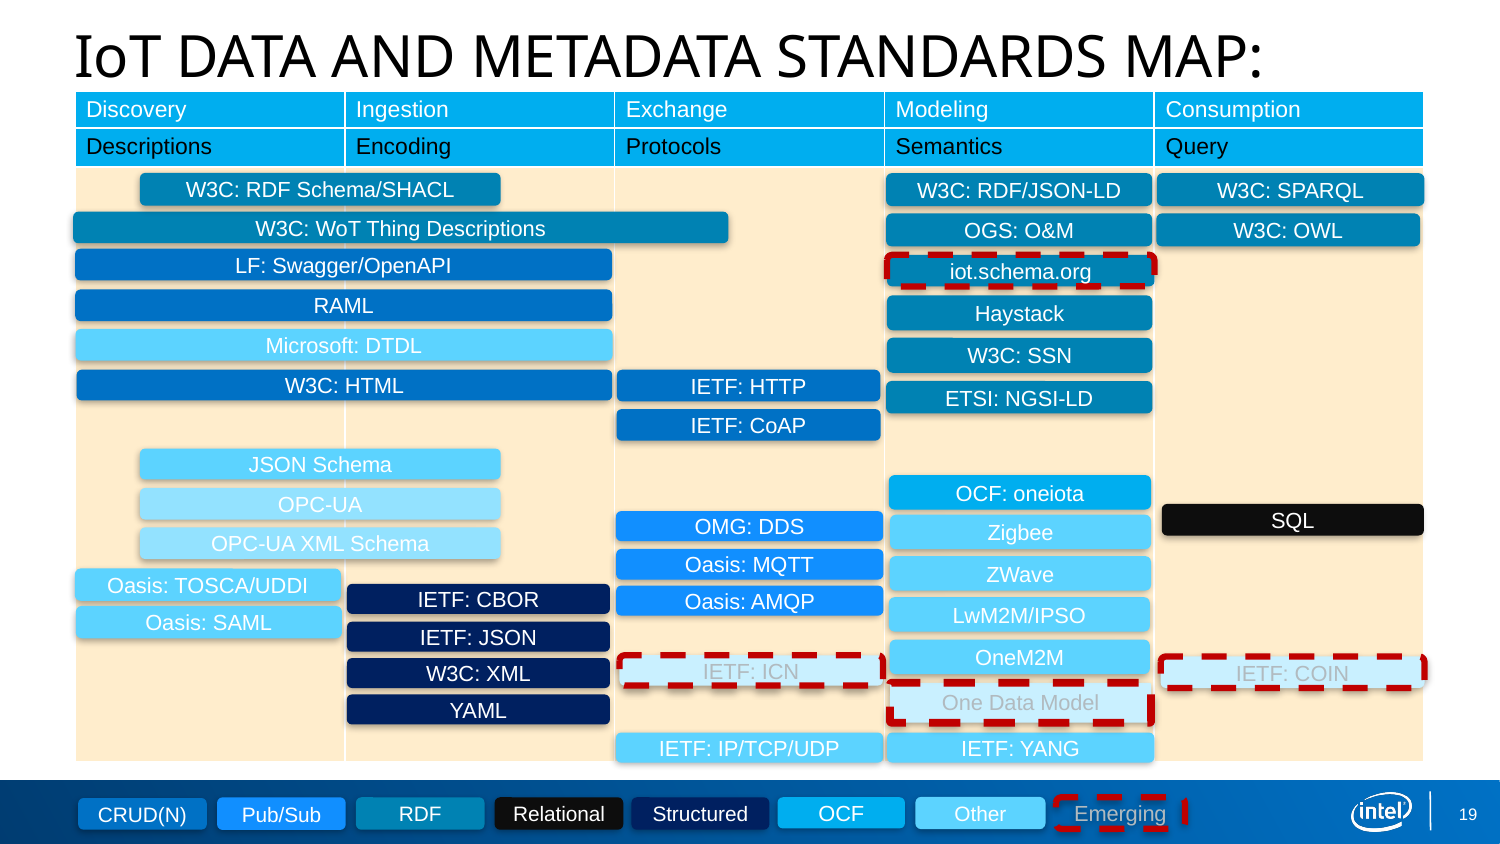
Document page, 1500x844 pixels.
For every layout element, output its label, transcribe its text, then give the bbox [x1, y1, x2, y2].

table_cell Encoding [346, 129, 614, 166]
text_box Other [915, 796, 1046, 830]
table_header Discovery [76, 92, 344, 127]
text_box Microsoft: DTDL [74, 328, 614, 362]
text_box W3C: RDF/JSON-LD [885, 172, 1153, 207]
text_box IETF: COIN [1159, 655, 1426, 689]
table_cell [885, 168, 1153, 174]
table_cell [346, 726, 614, 761]
table_header Consumption [1155, 92, 1423, 127]
text_box W3C: RDF Schema/SHACL [139, 172, 502, 207]
table_cell [609, 619, 614, 628]
text_box SQL [1161, 503, 1425, 537]
table_cell Query [1155, 129, 1423, 166]
table_header Modeling [885, 92, 1153, 127]
text_box One Data Model [889, 682, 1152, 724]
table_cell [885, 419, 1153, 478]
text_box W3C: SSN [886, 336, 1154, 374]
text_box Oasis: MQTT [615, 548, 885, 581]
text_box ZWave [888, 555, 1152, 592]
text_box CRUD(N) [77, 797, 208, 831]
text_box JSON Schema [139, 447, 502, 481]
text_box Haystack [886, 294, 1154, 332]
text_box OPC-UA XML Schema [139, 527, 502, 560]
text_box IETF: IP/TCP/UDP [615, 731, 884, 764]
table_header Ingestion [346, 92, 614, 127]
text_box LwM2M/IPSO [888, 598, 1151, 633]
table_cell Descriptions [76, 129, 344, 166]
table_cell [346, 168, 614, 209]
text_box OneM2M [888, 638, 1151, 675]
table_cell [615, 623, 884, 660]
text_box Oasis: AMQP [615, 584, 885, 617]
text_box Structured [630, 796, 771, 831]
table_cell [346, 406, 614, 585]
text_box W3C: HTML [75, 368, 613, 402]
text_box Emerging [1055, 796, 1186, 830]
table_cell [615, 446, 884, 511]
text_box OCF [776, 796, 906, 830]
table_cell [1155, 539, 1423, 660]
title IoT DATA AND METADATA STANDARDS MAP: CURRENT STATUS [59, 3, 1425, 92]
slide_number 19 [1127, 791, 1478, 837]
text_box W3C: SPARQL [1156, 172, 1426, 207]
table_cell [1155, 168, 1423, 174]
text_box LF: Swagger/OpenAPI [74, 247, 613, 282]
text_box W3C: XML [346, 657, 611, 689]
table_cell [615, 688, 884, 732]
table_cell [1155, 693, 1423, 761]
text_box OPC-UA [139, 487, 502, 521]
text_box Oasis: SAML [75, 605, 342, 639]
table_cell Semantics [885, 129, 1153, 166]
text_box ETSI: NGSI-LD [885, 380, 1154, 415]
table_cell [76, 644, 344, 761]
text_box W3C: OWL [1155, 214, 1421, 248]
table_cell [615, 168, 884, 371]
text_box IETF: HTTP [616, 368, 882, 403]
text_box W3C: WoT Thing Descriptions [72, 210, 730, 245]
text_box IETF: CBOR [346, 583, 611, 615]
text_box YAML [346, 693, 611, 726]
text_box IETF: JSON [346, 621, 611, 653]
text_box iot.schema.org [886, 253, 1156, 288]
table_header Exchange [615, 92, 884, 127]
text_box OGS: O&M [885, 212, 1153, 248]
table_cell [1155, 247, 1423, 507]
text_box OMG: DDS [615, 510, 884, 542]
table_cell Protocols [615, 129, 884, 166]
table_cell [76, 168, 344, 210]
text_box Zigbee [889, 513, 1152, 550]
text_box Pub/Sub [216, 796, 347, 831]
text_box IETF: YANG [886, 731, 1156, 764]
text_box RAML [74, 288, 614, 322]
text_box Relational [493, 796, 625, 831]
text_box IETF: ICN [618, 654, 884, 687]
text_box OCF: oneiota [888, 474, 1152, 511]
text_box IETF: CoAP [615, 408, 882, 442]
text_box Oasis: TOSCA/UDDI [74, 568, 341, 601]
text_box RDF [355, 796, 486, 831]
table_cell [76, 407, 344, 569]
